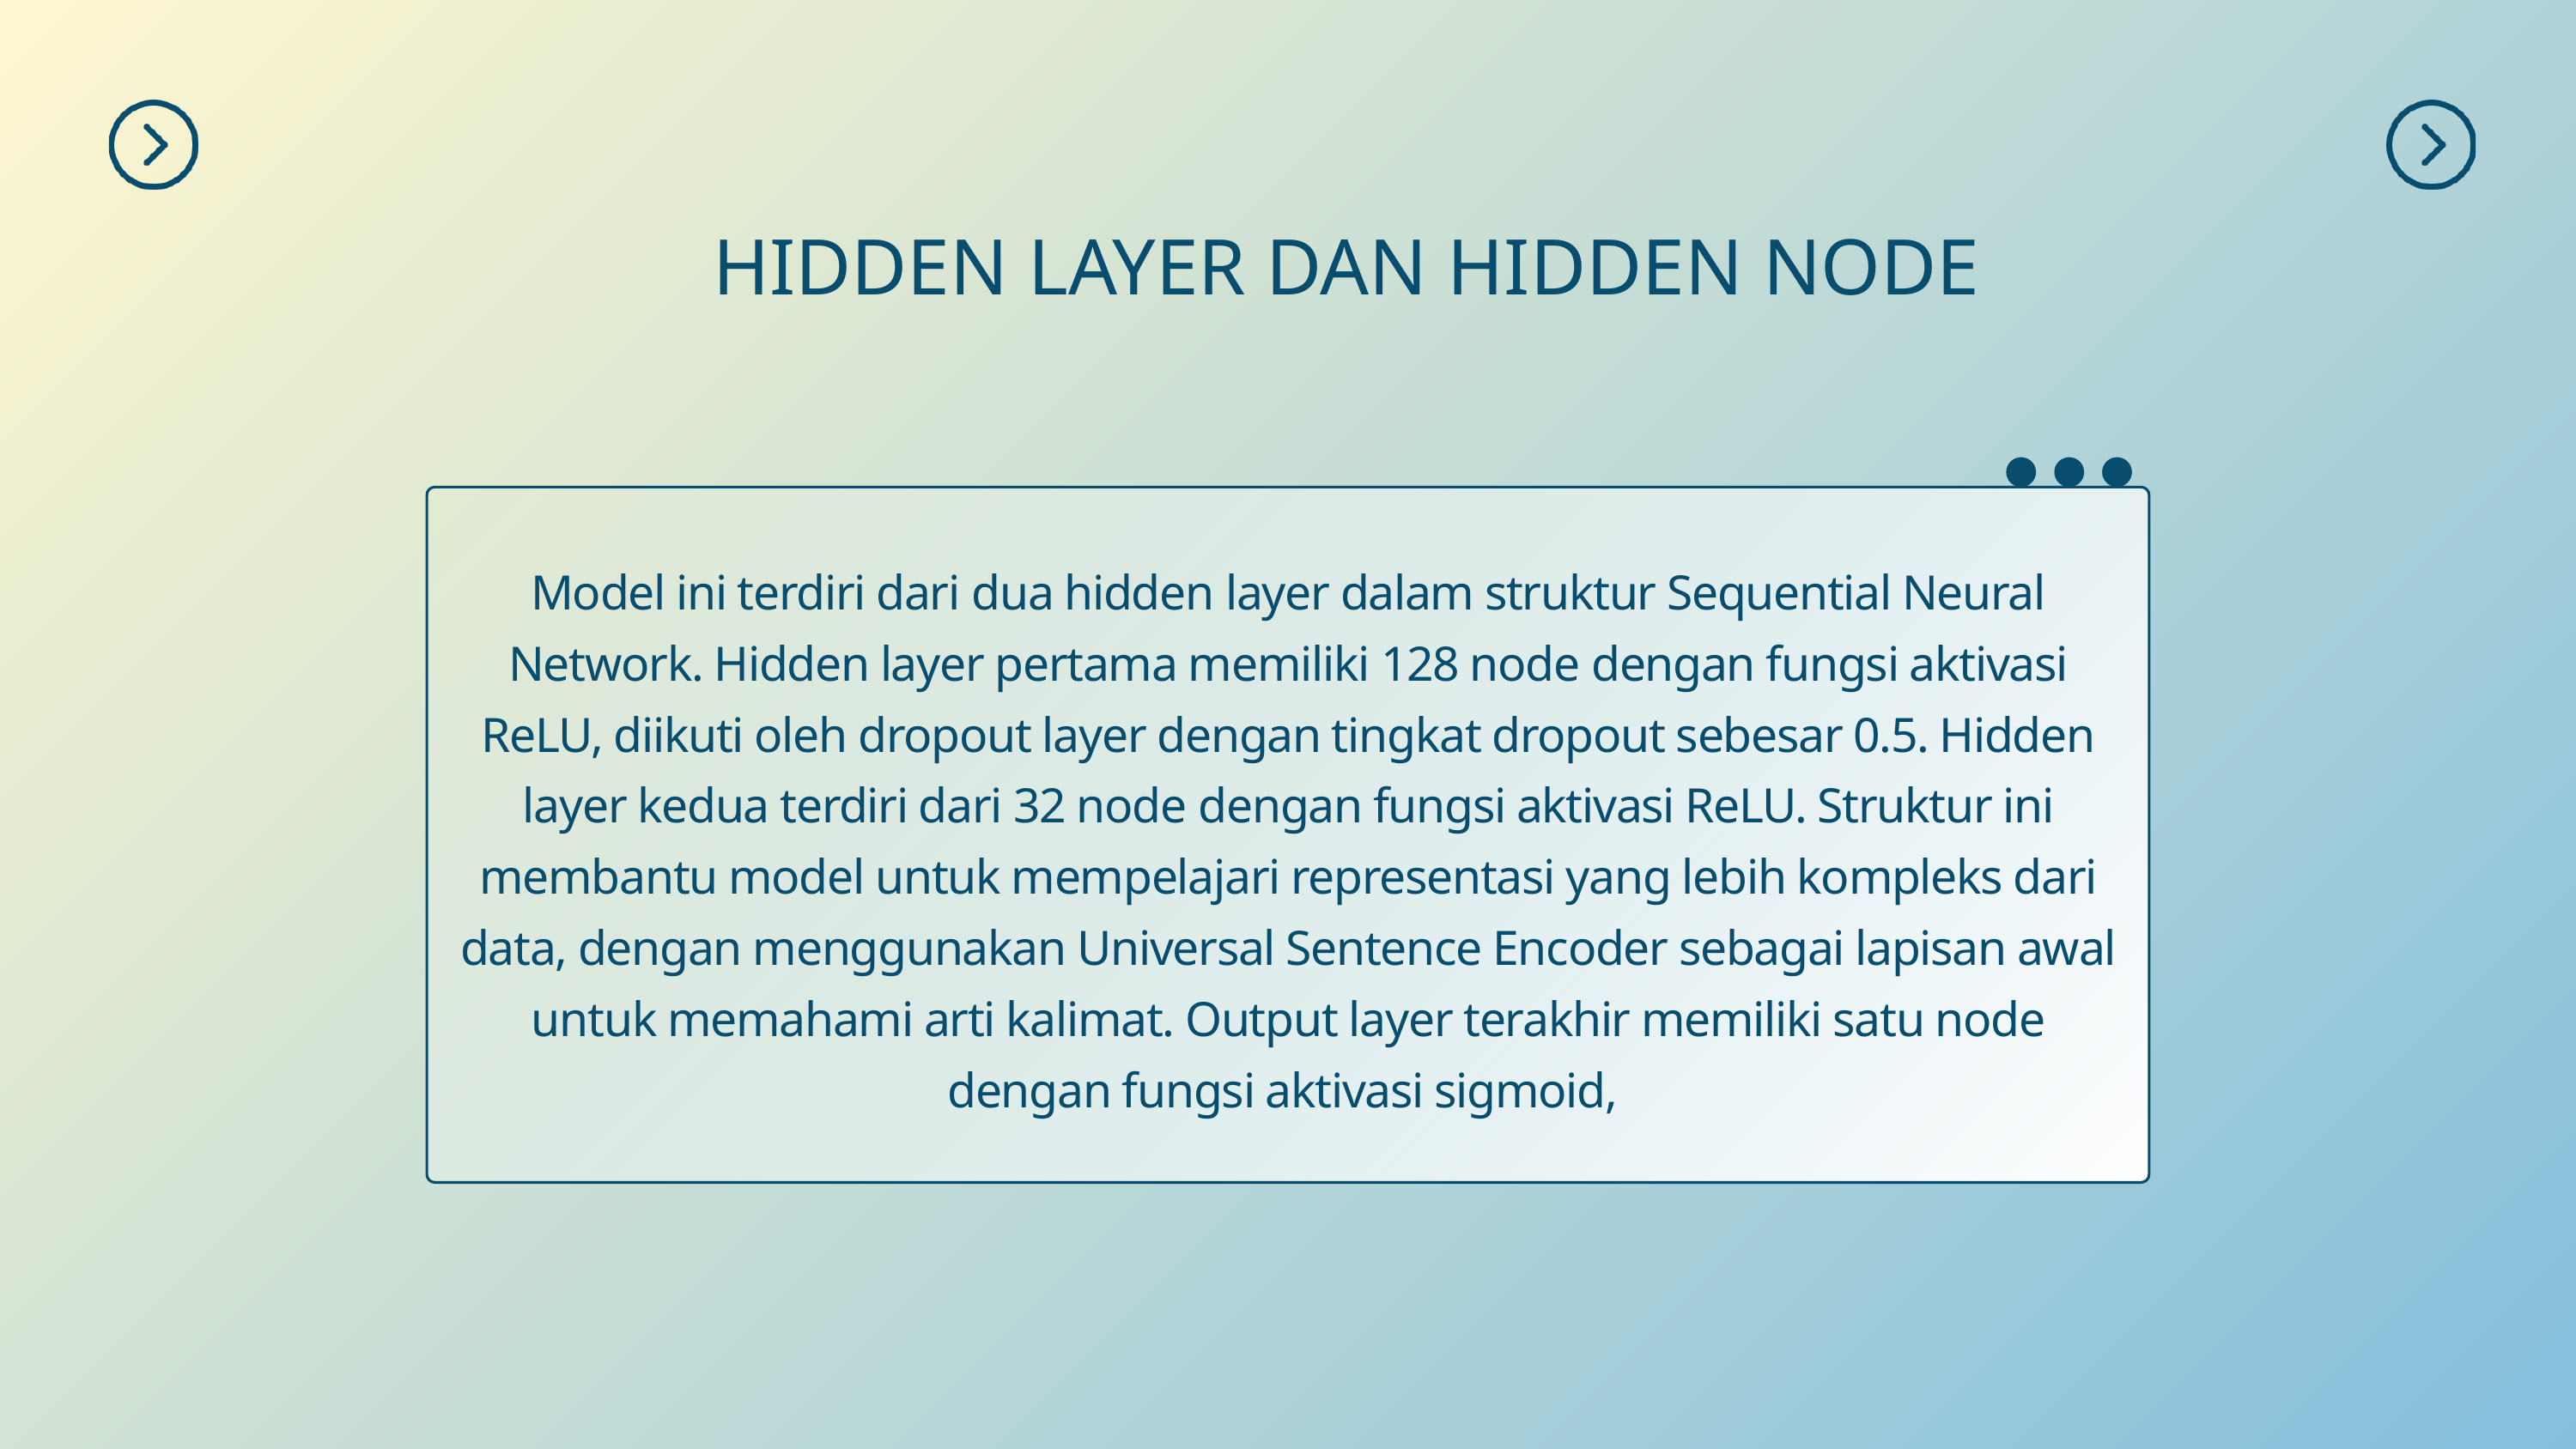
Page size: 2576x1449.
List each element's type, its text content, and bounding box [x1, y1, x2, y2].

text_box HIDDEN LAYER DAN HIDDEN NODE [686, 217, 2007, 311]
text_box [426, 487, 2150, 1183]
text_box [108, 100, 198, 190]
text_box [2386, 100, 2476, 190]
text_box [2006, 457, 2133, 488]
